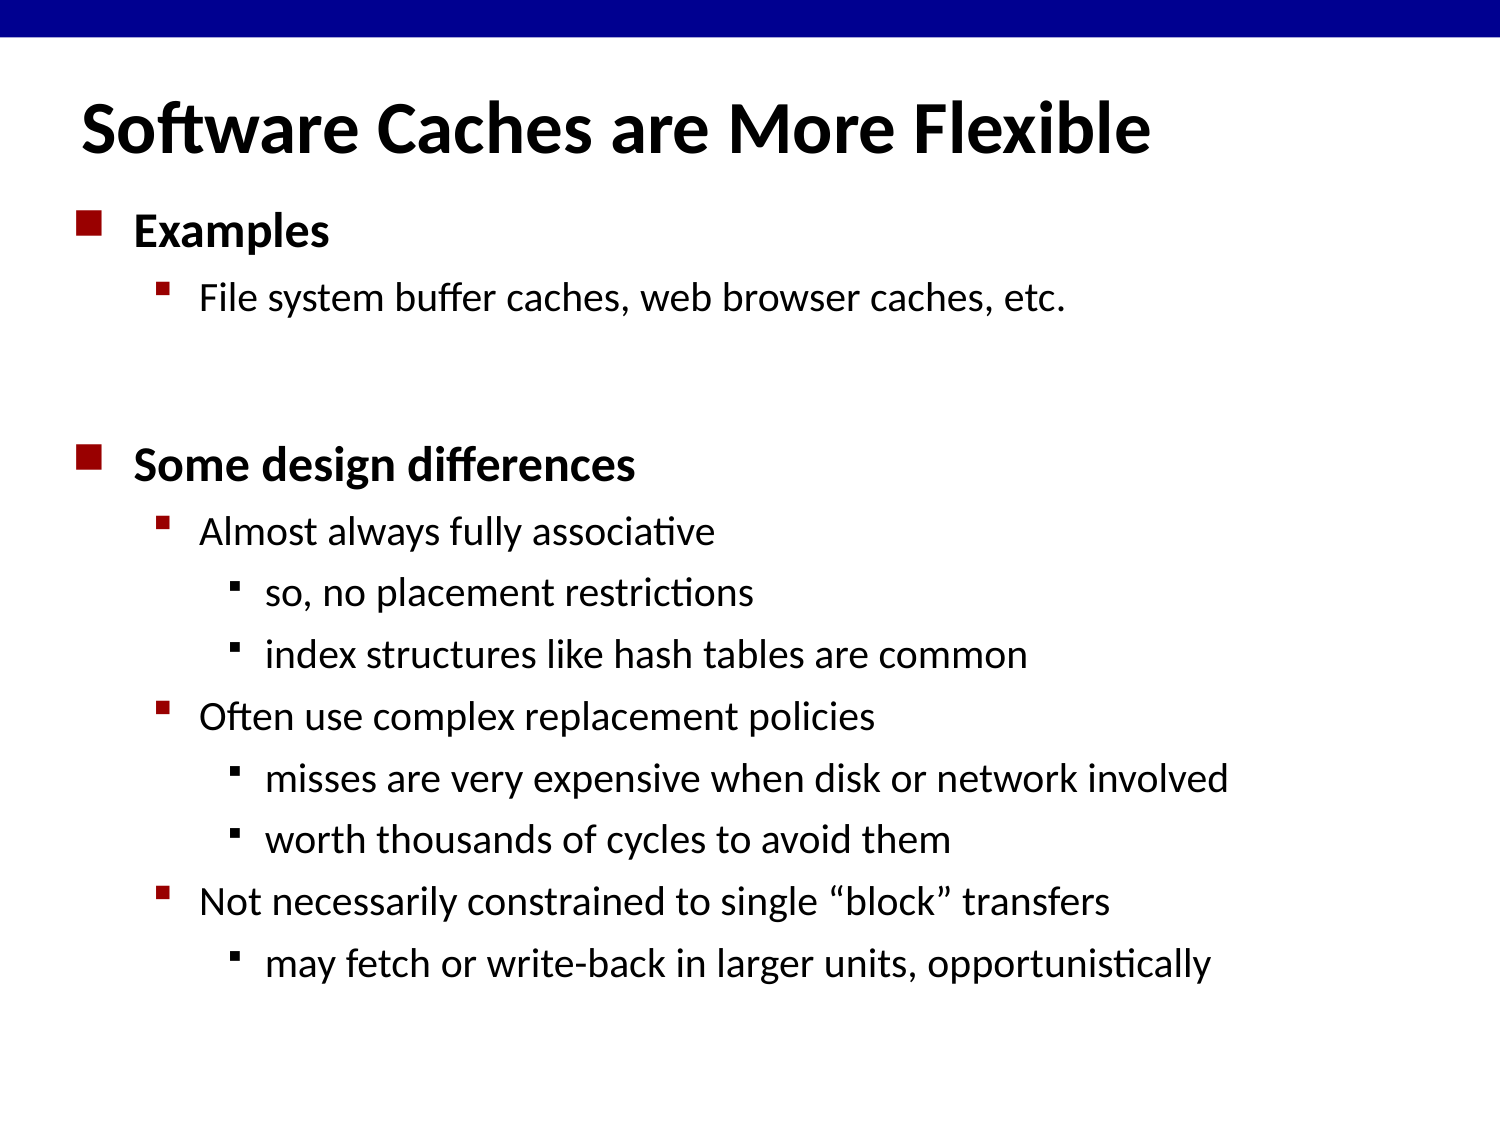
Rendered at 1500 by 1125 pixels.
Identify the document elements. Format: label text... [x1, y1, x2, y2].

list Examples File system buffer caches, web browser caches, etc. Some design differences Almost always fully associative so, no placement restrictions index structures like hash tables are common Often use complex replacement policies misses are very expensive when disk or network involved worth thousands of cycles to avoid them Not necessarily constrained to single “block” transfers may fetch or write-back in larger units, opportunistically [62, 190, 1451, 1088]
title Software Caches are More Flexible [66, 58, 1497, 188]
